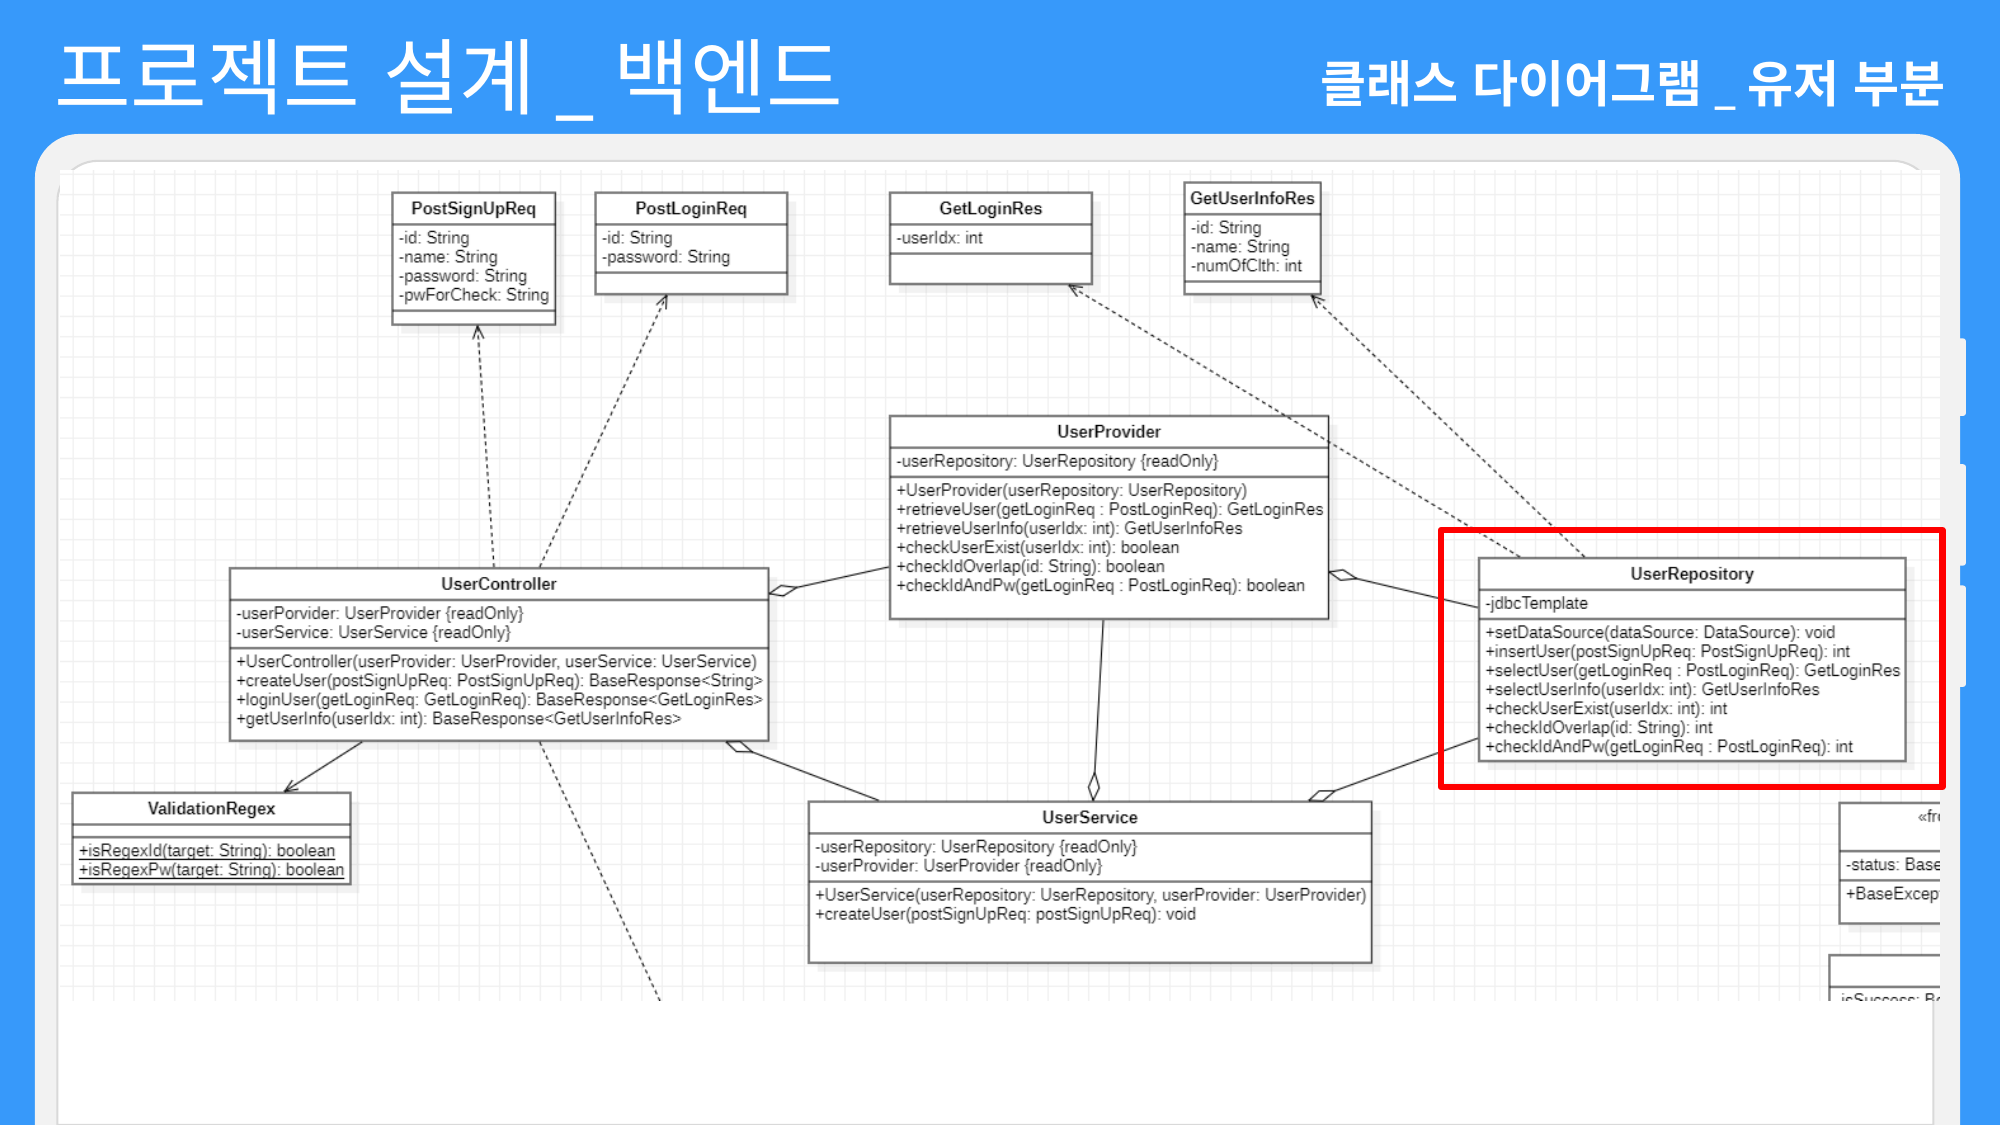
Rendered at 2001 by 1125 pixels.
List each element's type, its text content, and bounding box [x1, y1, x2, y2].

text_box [34, 133, 1966, 1125]
text_box 클래스 다이어그램_유저 부분 [1289, 44, 1960, 120]
picture [60, 169, 1940, 1001]
text_box 프로젝트 설계_백엔드 [39, 17, 996, 133]
